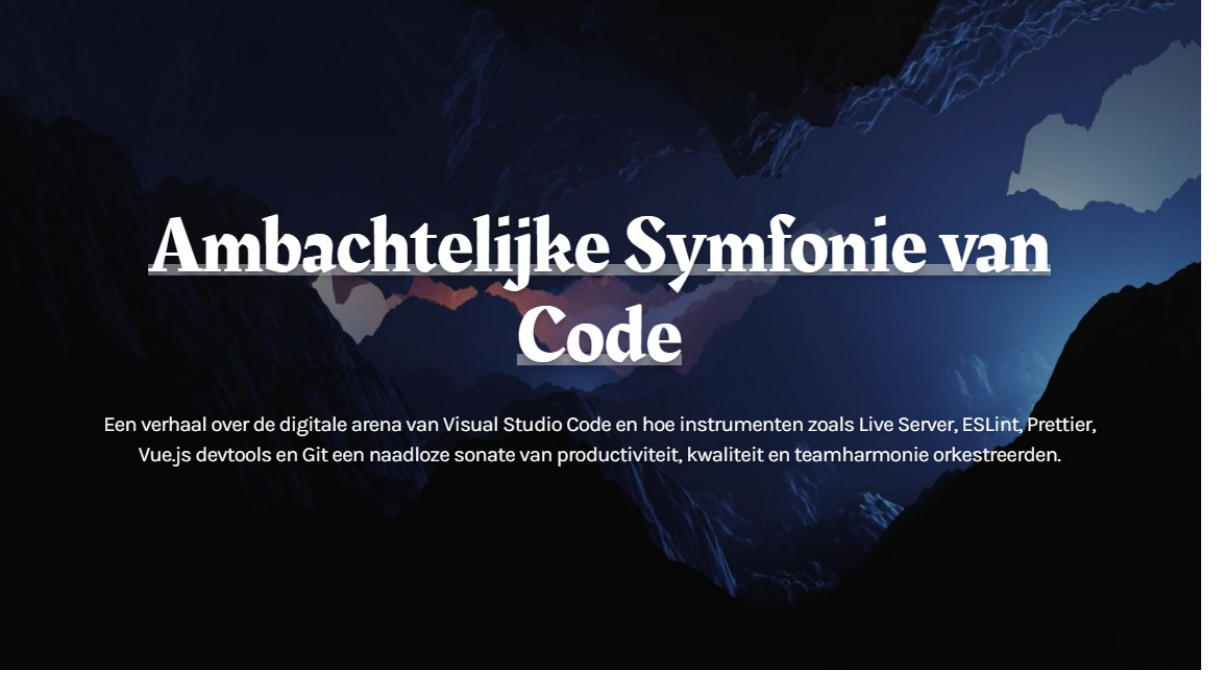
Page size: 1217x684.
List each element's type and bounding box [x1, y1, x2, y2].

text_box [0, 0, 1202, 670]
